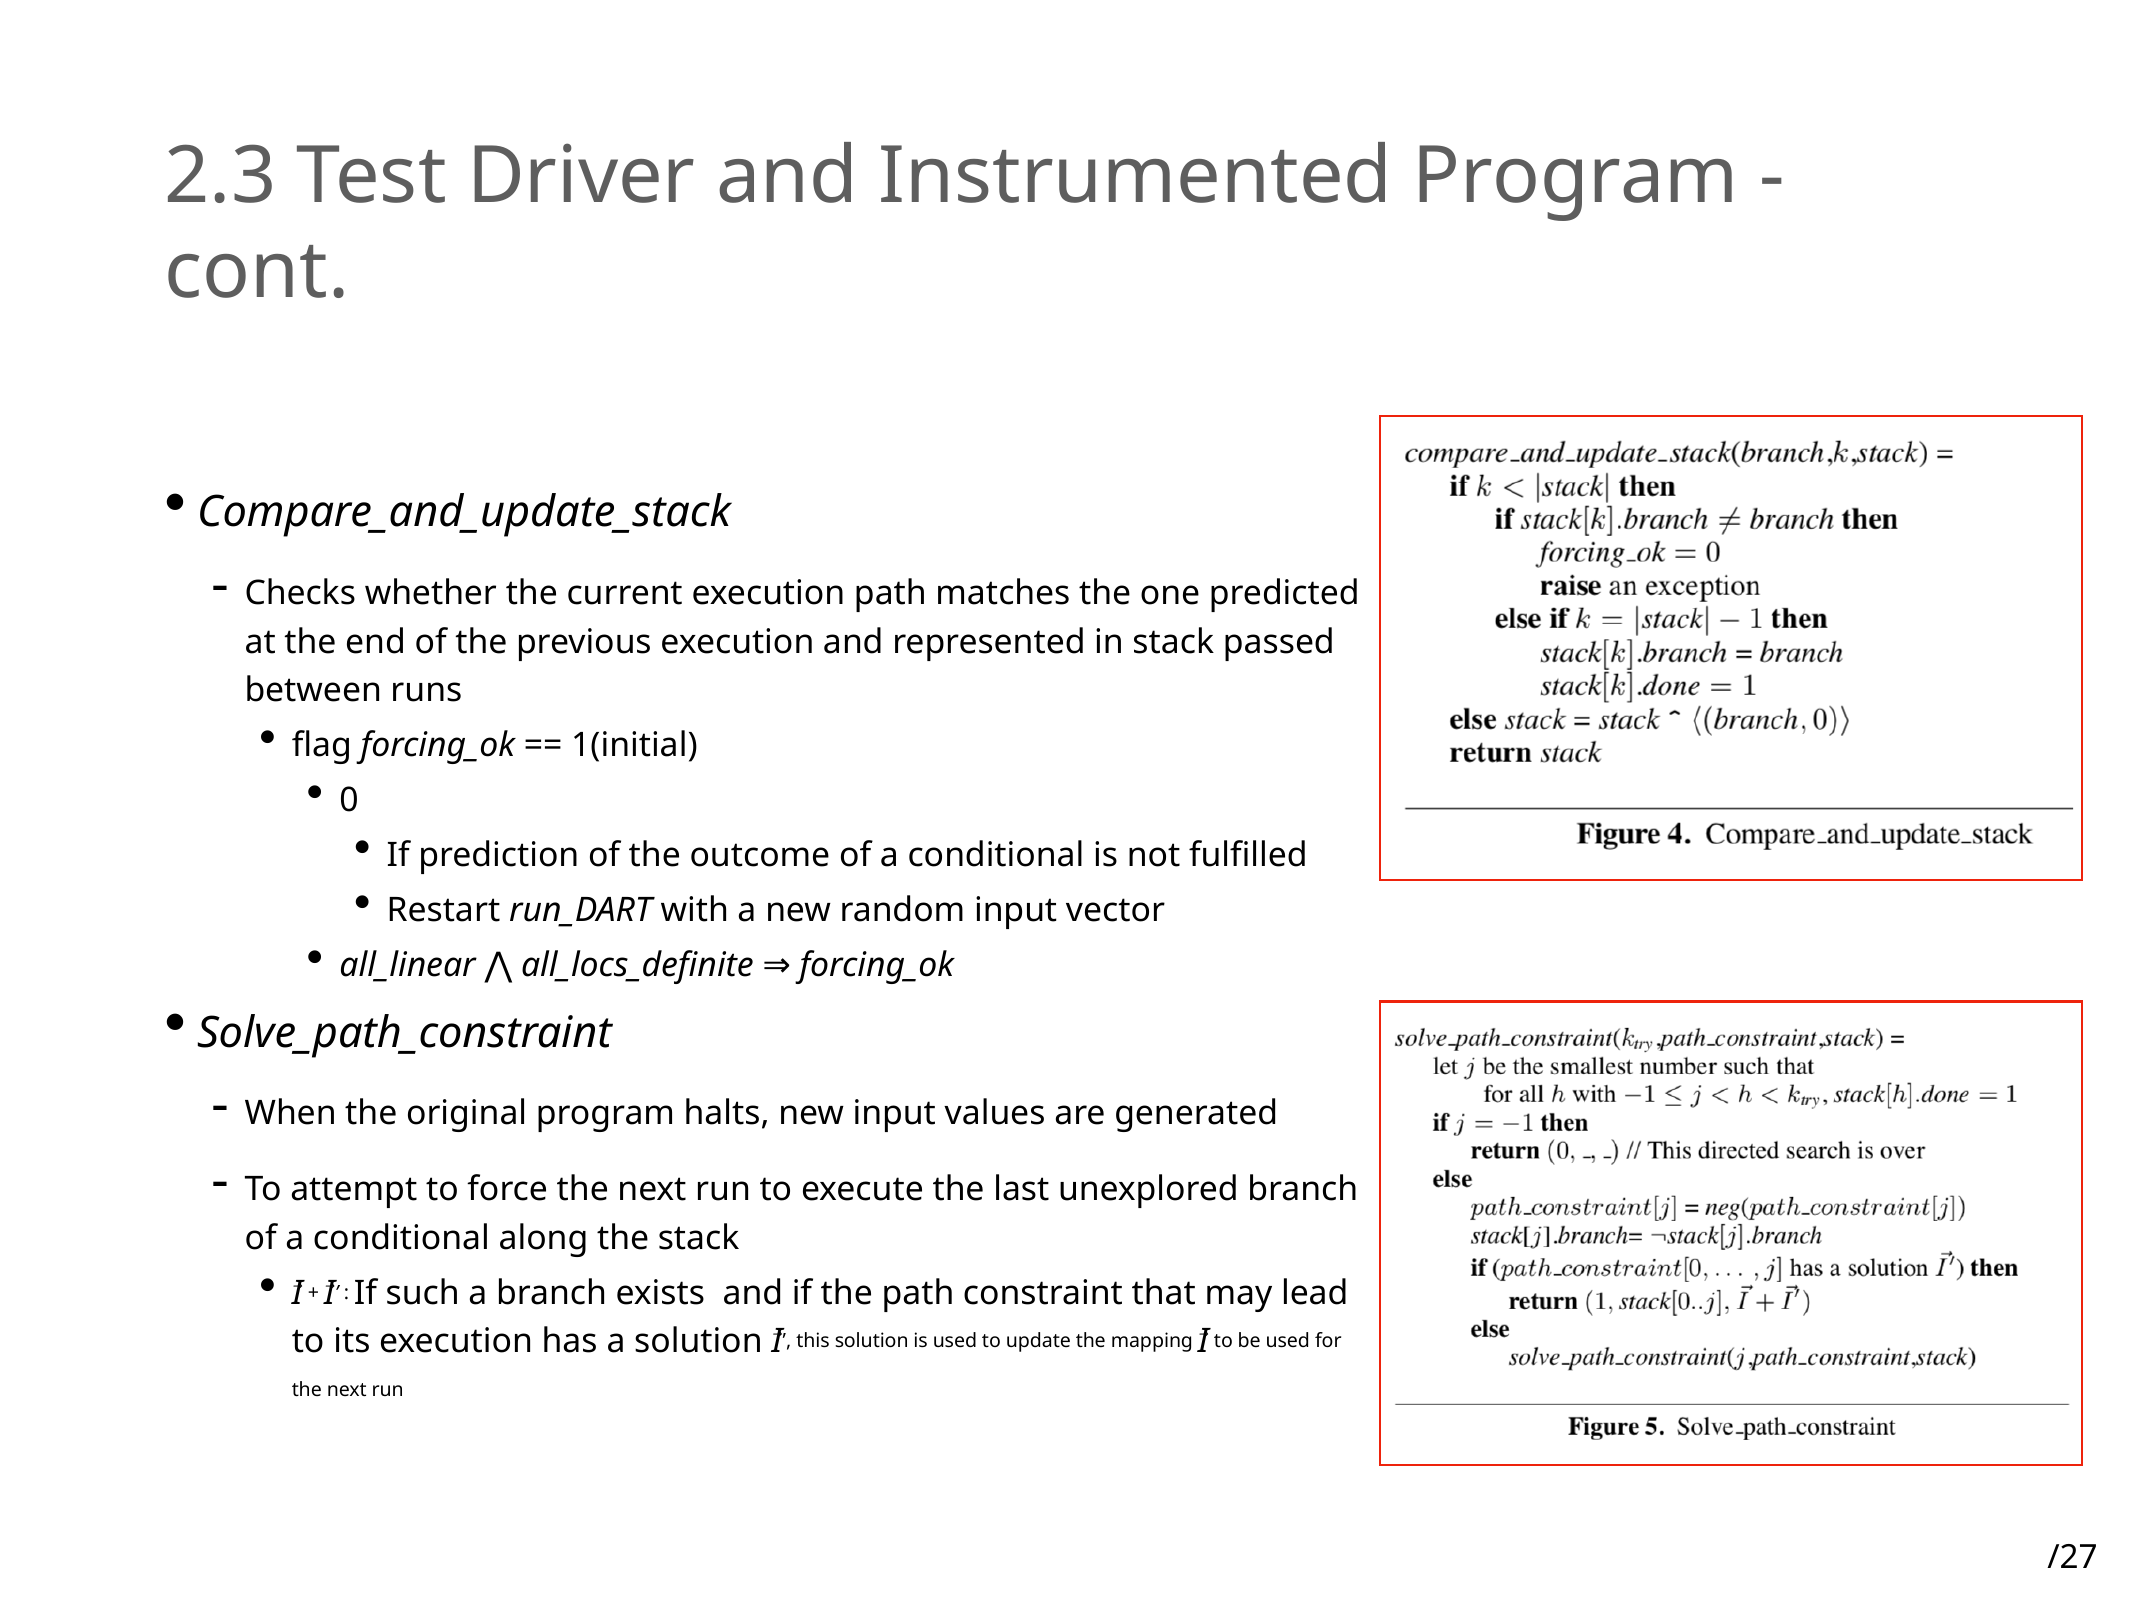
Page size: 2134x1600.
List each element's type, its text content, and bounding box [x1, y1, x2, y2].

list Compare_and_update_stack Checks whether the current execution path matches the one predicted at the end of the previous execution and represented in stack passed between runs flag forcing_ok == 1(initial) 0 If prediction of the outcome of a conditional is not fulfilled Restart run_DART with a new random input vector all_linear ⋀ all_locs_definite ⇒ forcing_ok Solve_path_constraint When the original program halts, new input values are generated To attempt to force the next run to execute the last unexplored branch of a conditional along the stack I⃗ + I⃗’ : If such a branch exists and if the path constraint that may lead to its execution has a solution I⃗’, this solution is used to update the mapping I⃗ to be used for the next run [155, 424, 1372, 1457]
title 2.3 Test Driver and Instrumented Program - cont. [155, 41, 1978, 397]
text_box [1379, 1001, 2082, 1466]
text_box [1379, 415, 2082, 880]
slide_number [2000, 1526, 2057, 1582]
